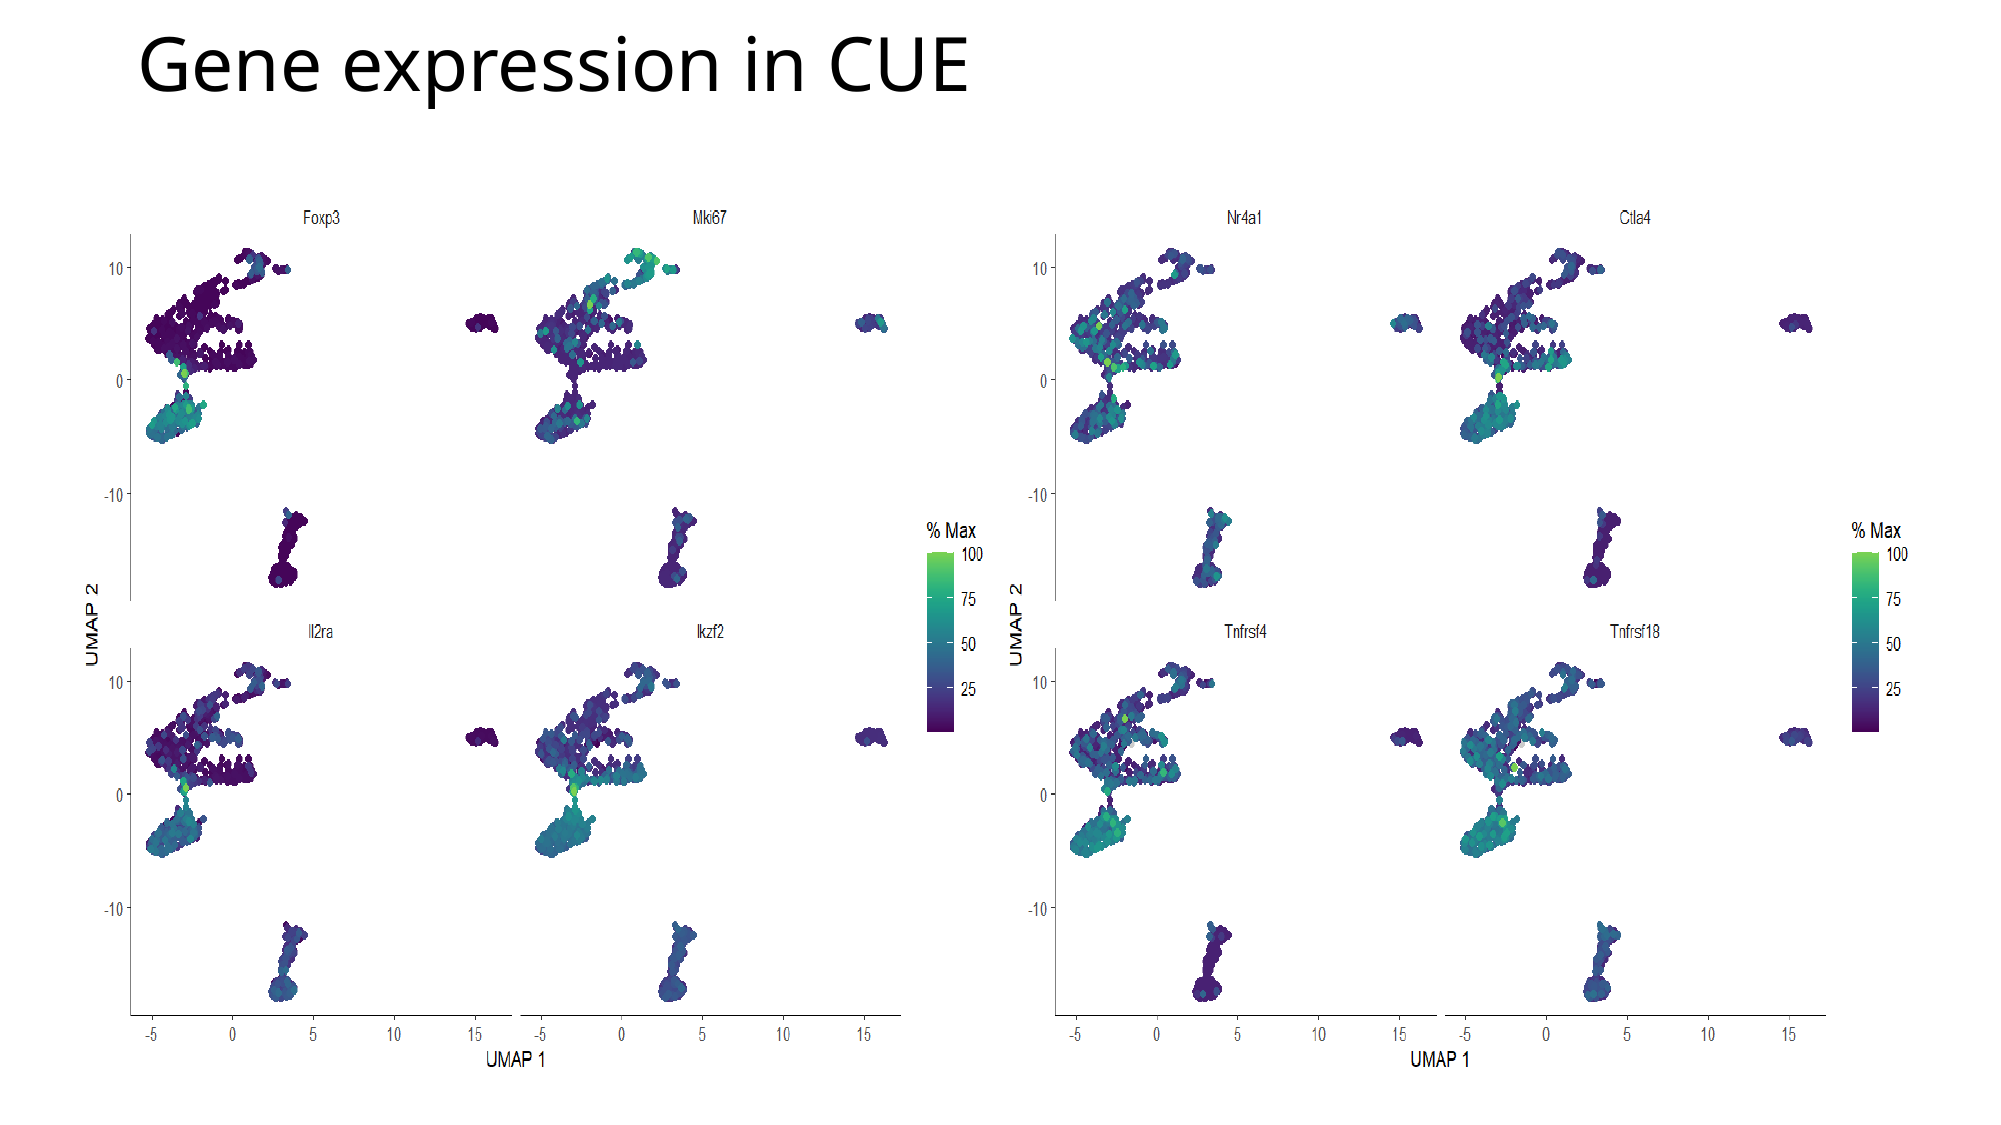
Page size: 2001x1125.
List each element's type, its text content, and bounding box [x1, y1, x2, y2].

title Gene expression in CUE [137, 16, 1751, 108]
picture [74, 187, 1926, 1084]
